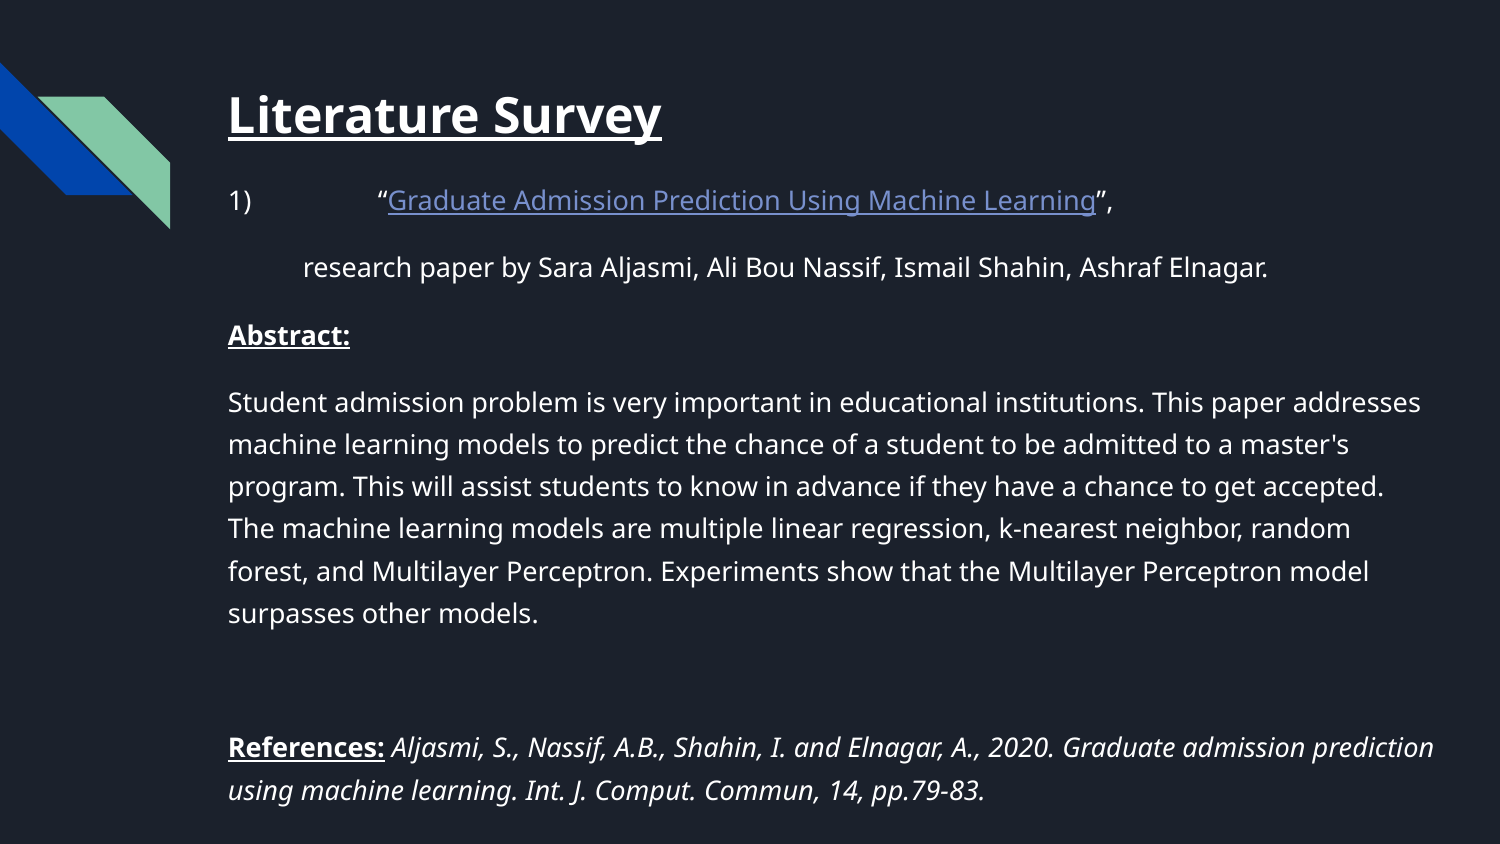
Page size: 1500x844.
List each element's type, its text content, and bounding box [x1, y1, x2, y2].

list 1) “Graduate Admission Prediction Using Machine Learning”, research paper by Sara Aljasmi, Ali Bou Nassif, Ismail Shahin, Ashraf Elnagar. Abstract: Student admission problem is very important in educational institutions. This paper addresses machine learning models to predict the chance of a student to be admitted to a master's program. This will assist students to know in advance if they have a chance to get accepted. The machine learning models are multiple linear regression, k-nearest neighbor, random forest, and Multilayer Perceptron. Experiments show that the Multilayer Perceptron model surpasses other models. References: Aljasmi, S., Nassif, A.B., Shahin, I. and Elnagar, A., 2020. Graduate admission prediction using machine learning. Int. J. Comput. Commun, 14, pp.79-83. [212, 161, 1452, 834]
title Literature Survey [212, 64, 1368, 161]
